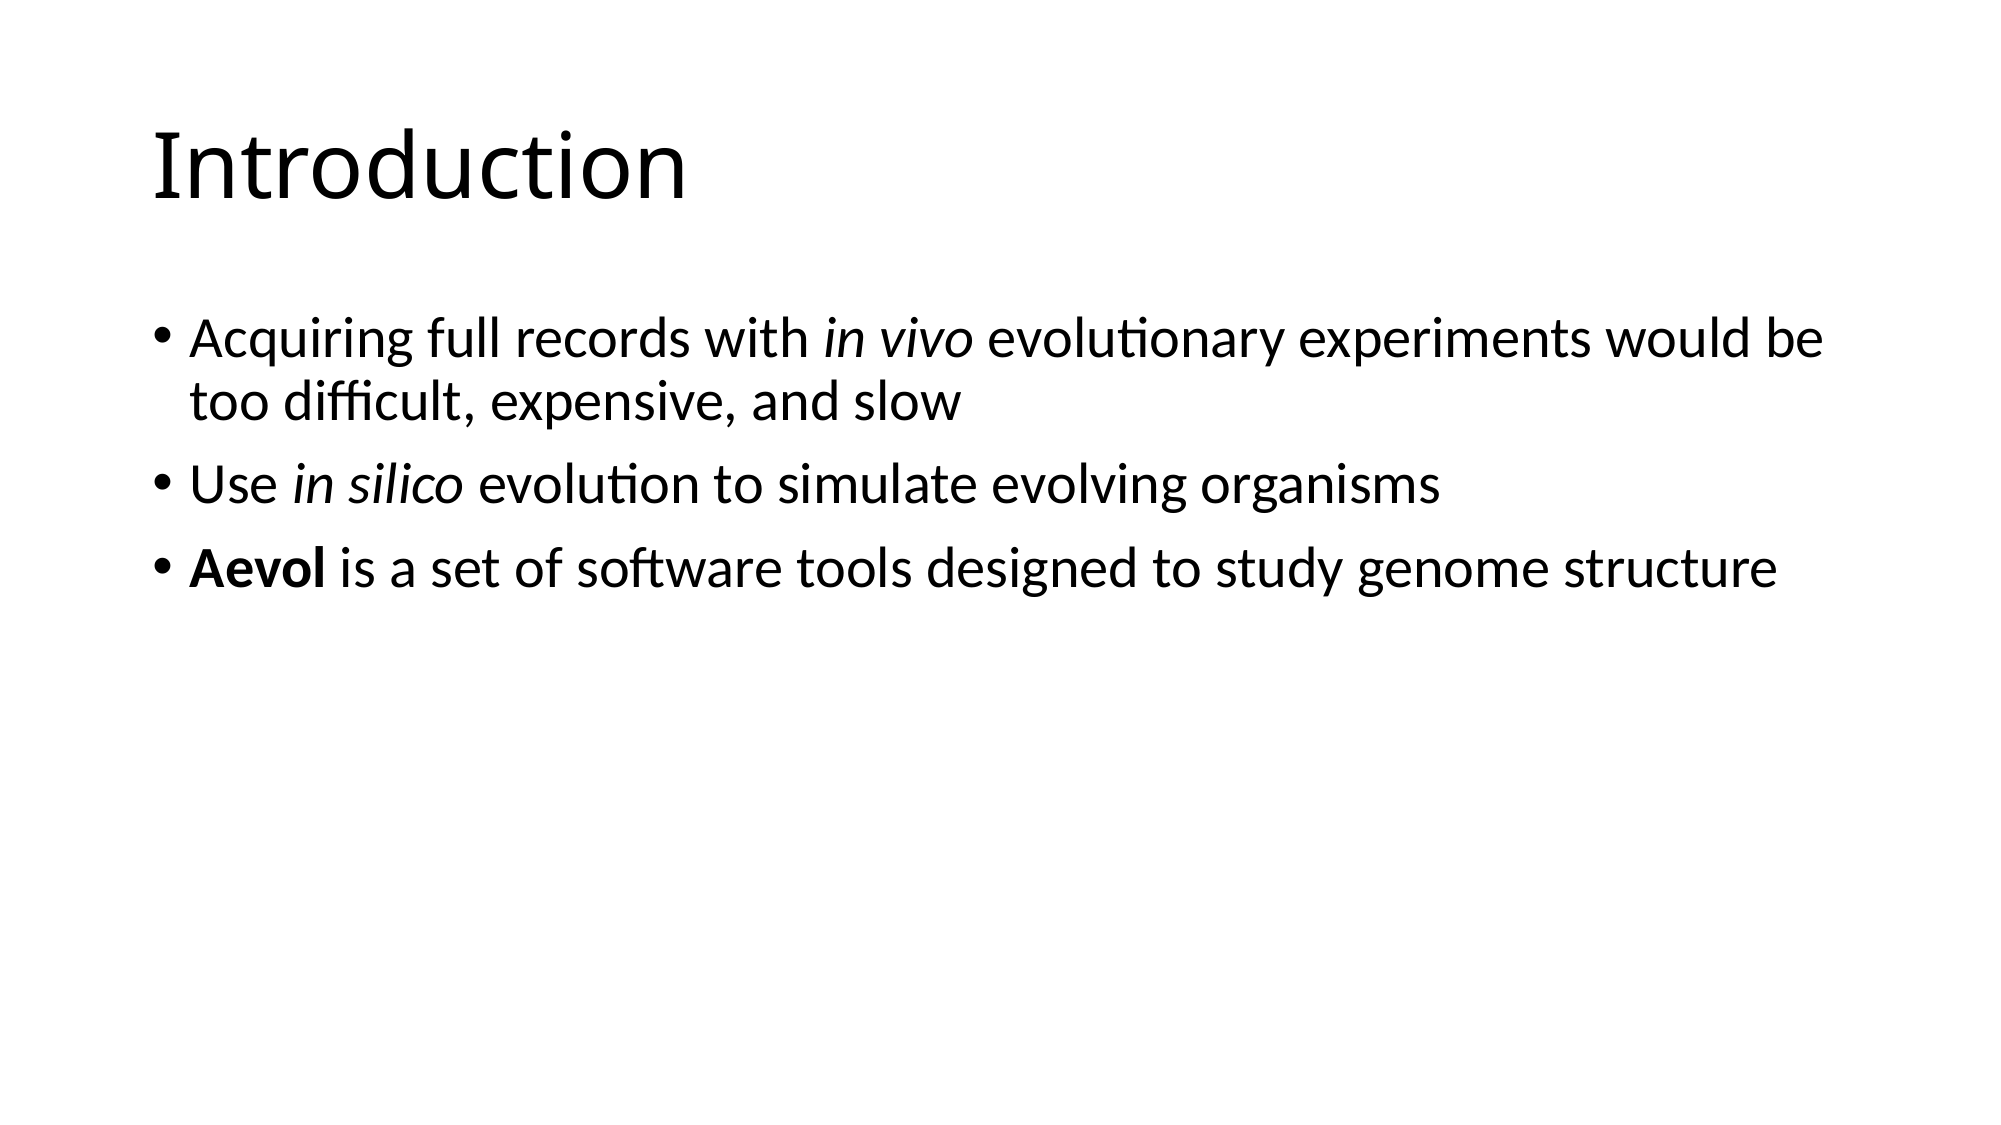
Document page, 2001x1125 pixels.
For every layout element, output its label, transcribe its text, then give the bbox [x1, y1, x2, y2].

title Introduction [137, 59, 1863, 278]
list Acquiring full records with in vivo evolutionary experiments would be too difficult, expensive, and slow Use in silico evolution to simulate evolving organisms Aevol is a set of software tools designed to study genome structure [137, 299, 1863, 1014]
